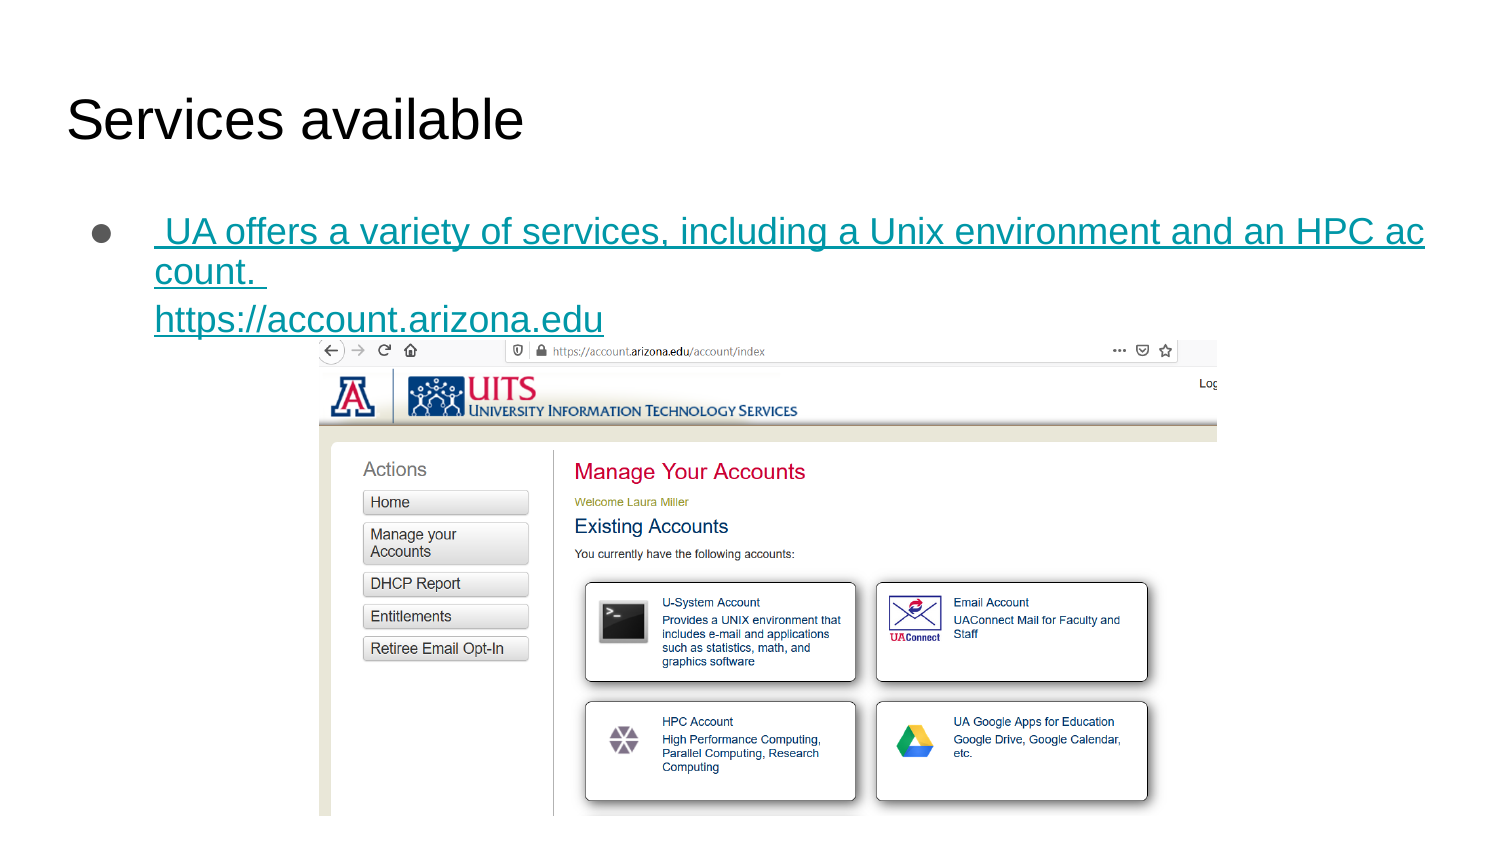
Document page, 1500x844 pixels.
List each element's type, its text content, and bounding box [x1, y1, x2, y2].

title Services available [51, 72, 1449, 167]
picture [319, 340, 1217, 816]
list UA offers a variety of services, including a Unix environment and an HPC account. https://account.arizona.edu [51, 189, 1449, 319]
